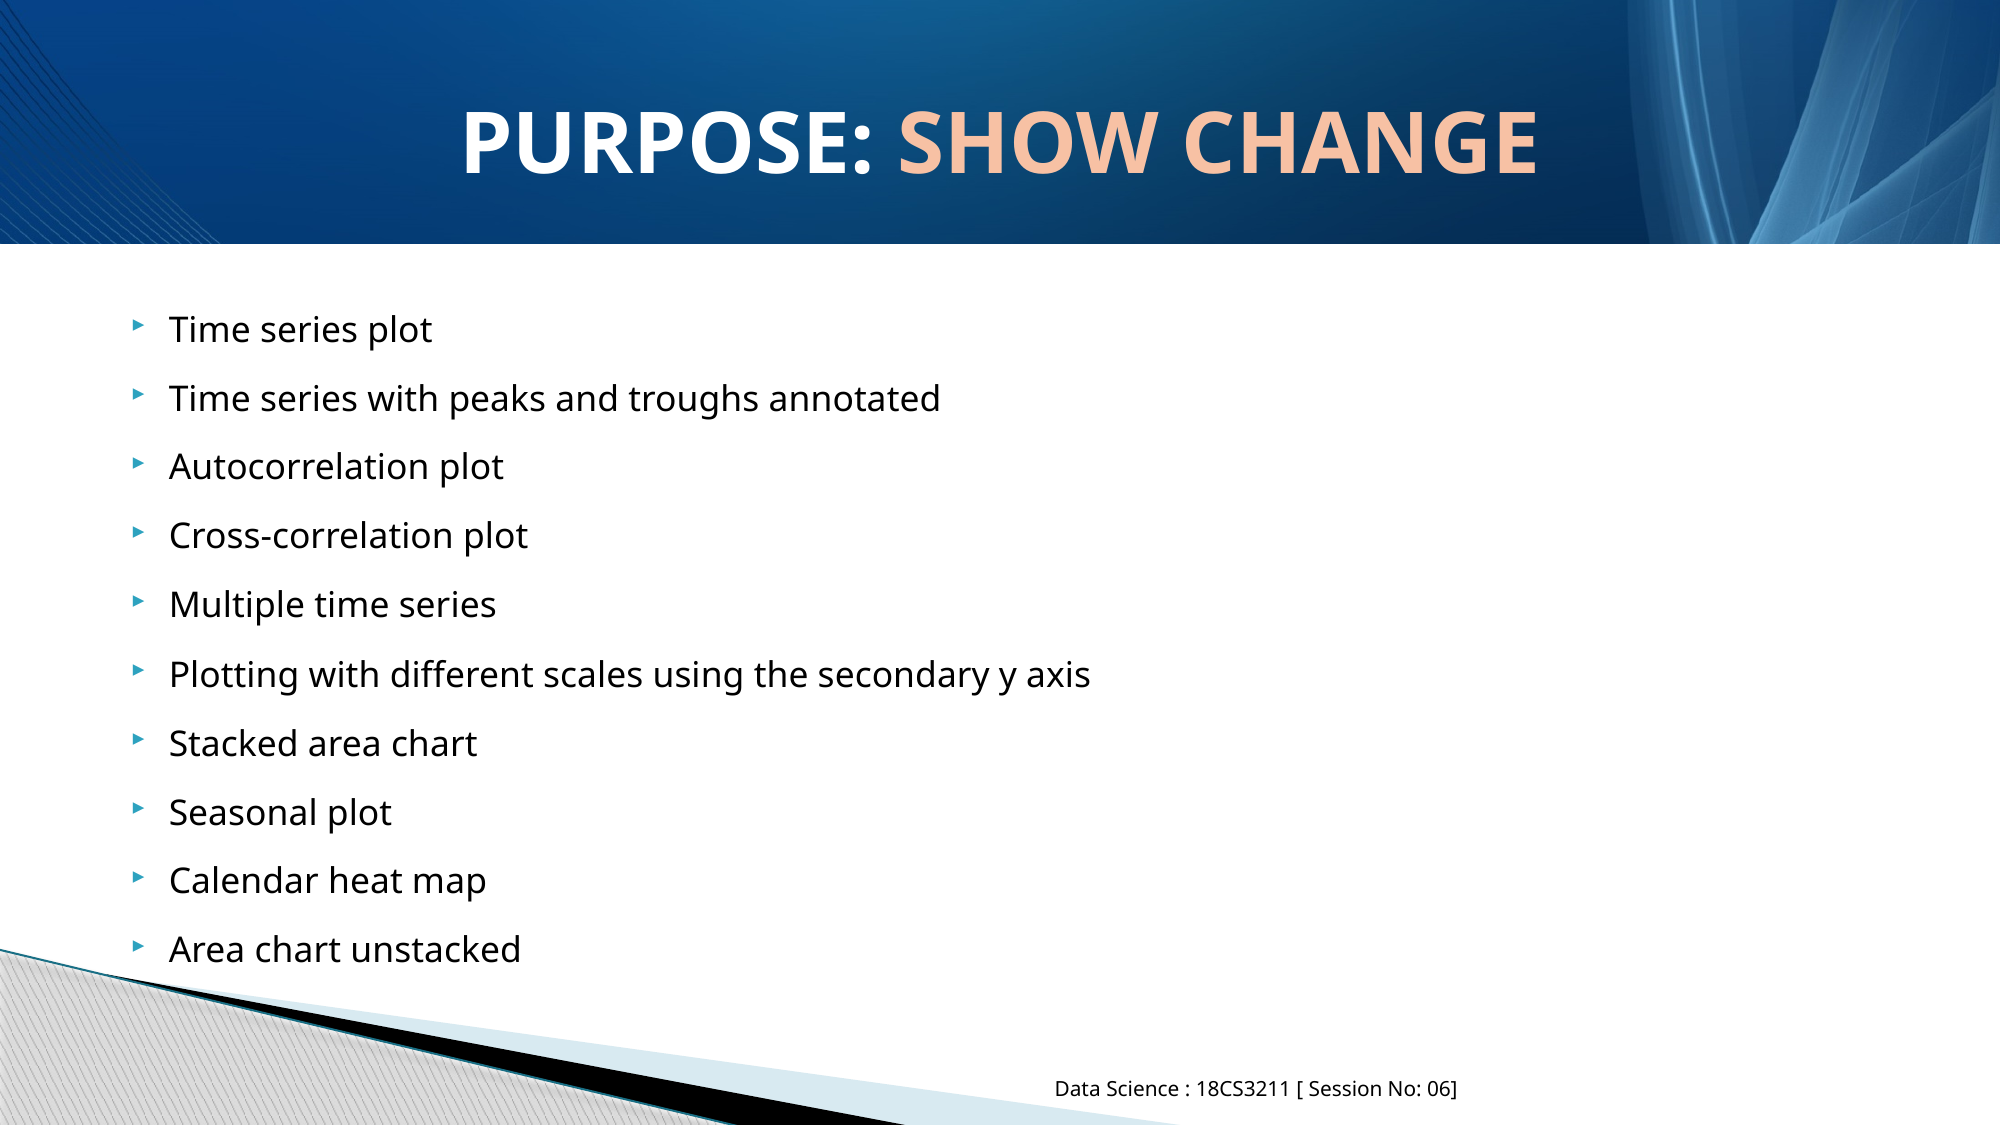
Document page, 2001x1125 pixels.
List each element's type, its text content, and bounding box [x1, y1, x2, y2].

footer Data Science : 18CS3211 [ Session No: 06] [957, 1051, 1473, 1112]
picture [0, 0, 2000, 244]
list Time series plot Time series with peaks and troughs annotated Autocorrelation plot Cross-correlation plot Multiple time series Plotting with different scales using the secondary y axis Stacked area chart Seasonal plot Calendar heat map Area chart unstacked [99, 278, 1900, 986]
